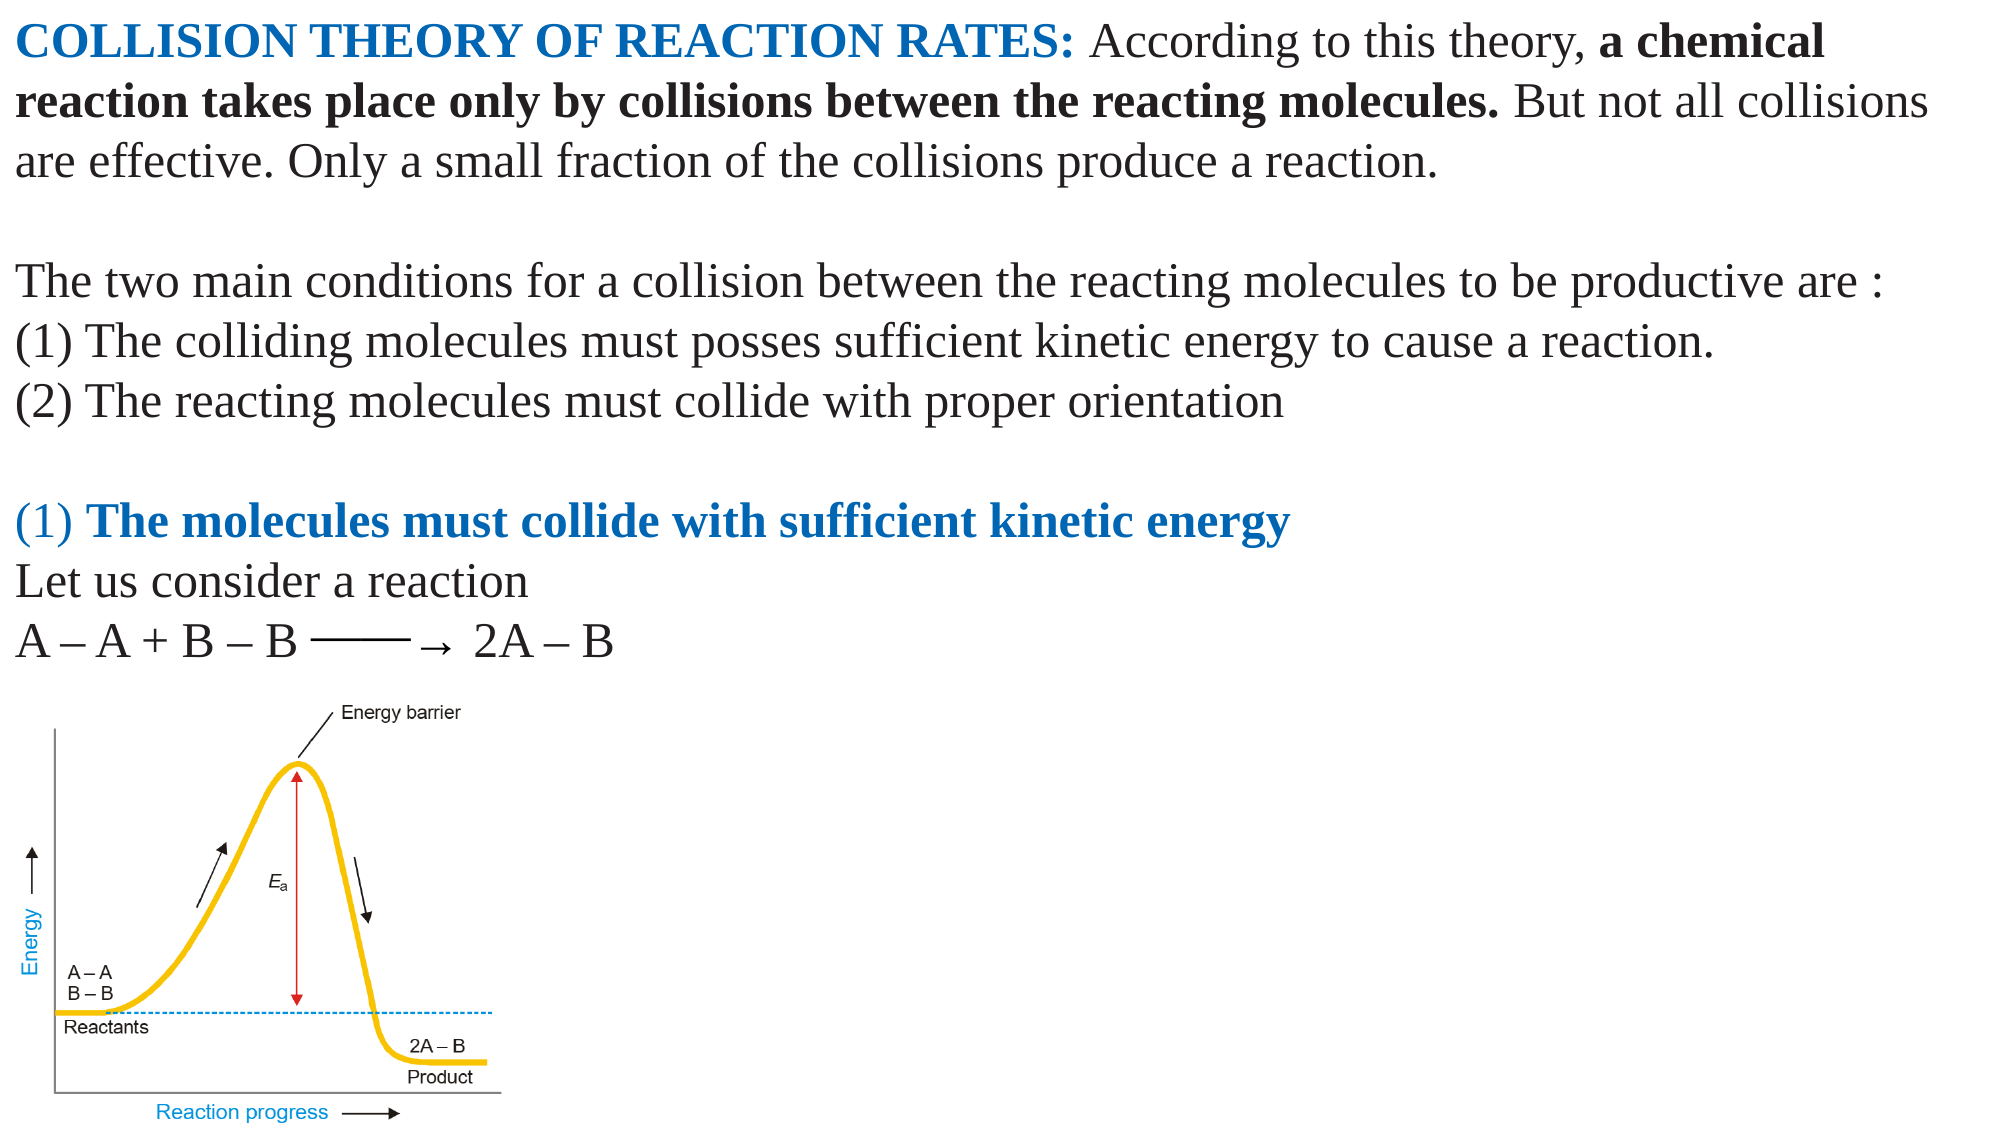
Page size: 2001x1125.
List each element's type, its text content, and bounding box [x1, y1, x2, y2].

picture [0, 667, 512, 1125]
text_box COLLISION THEORY OF REACTION RATES: According to this theory, a chemical reaction takes place only by collisions between the reacting molecules. But not all collisions are effective. Only a small fraction of the collisions produce a reaction. The two main conditions for a collision between the reacting molecules to be productive are : (1) The colliding molecules must posses sufficient kinetic energy to cause a reaction. (2) The reacting molecules must collide with proper orientation (1) The molecules must collide with sufficient kinetic energy Let us consider a reaction A – A + B – B ⎯⎯→ 2A – B [0, 0, 2000, 735]
